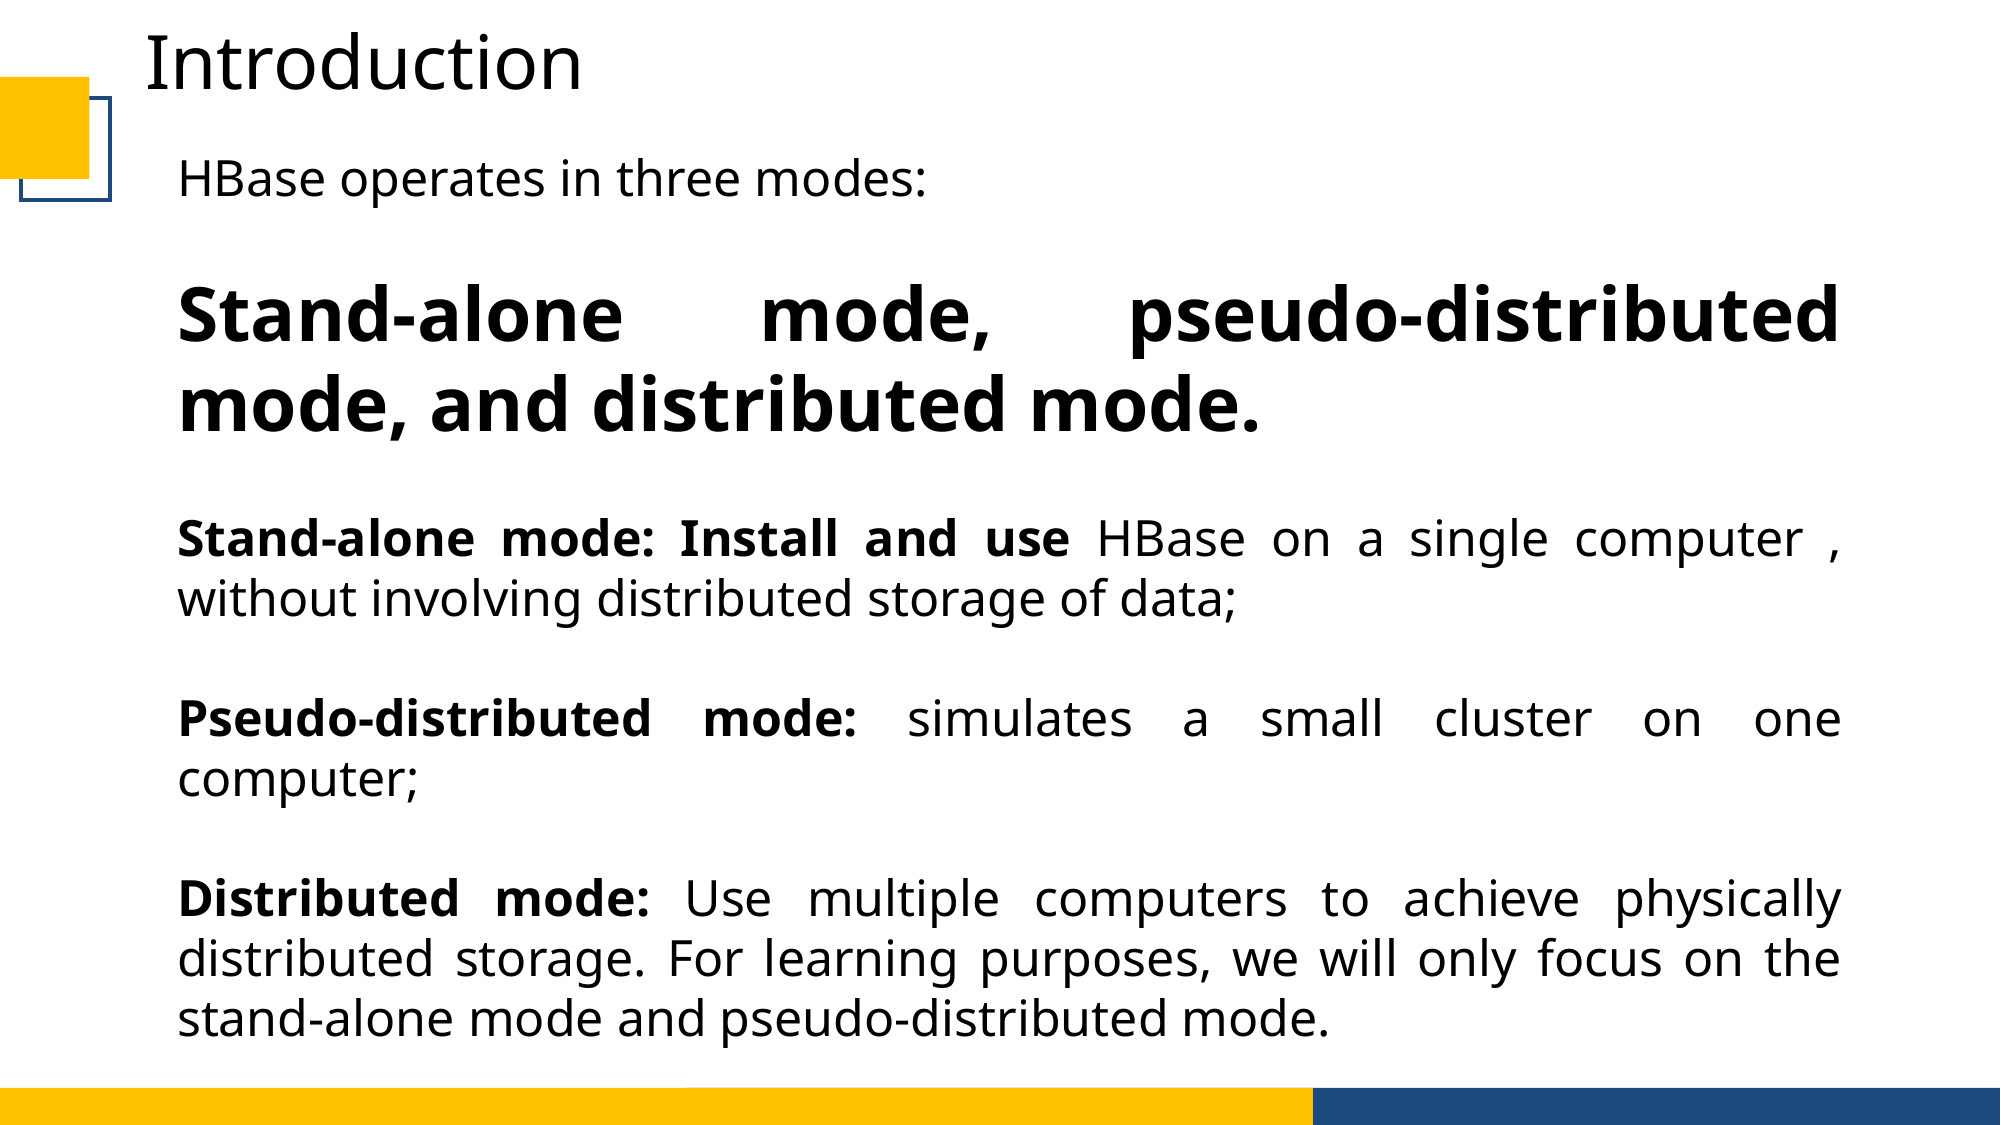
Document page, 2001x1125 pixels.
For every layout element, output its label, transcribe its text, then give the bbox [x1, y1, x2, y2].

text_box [0, 1087, 2000, 1125]
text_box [0, 76, 111, 200]
text_box Introduction [130, 7, 779, 113]
text_box HBase operates in three modes: Stand-alone mode, pseudo-distributed mode, and distributed mode. Stand-alone mode: Install and use HBase on a single computer , without involving distributed storage of data; Pseudo-distributed mode: simulates a small cluster on one computer; Distributed mode: Use multiple computers to achieve physically distributed storage. For learning purposes, we will only focus on the stand-alone mode and pseudo-distributed mode. [162, 138, 1858, 1054]
